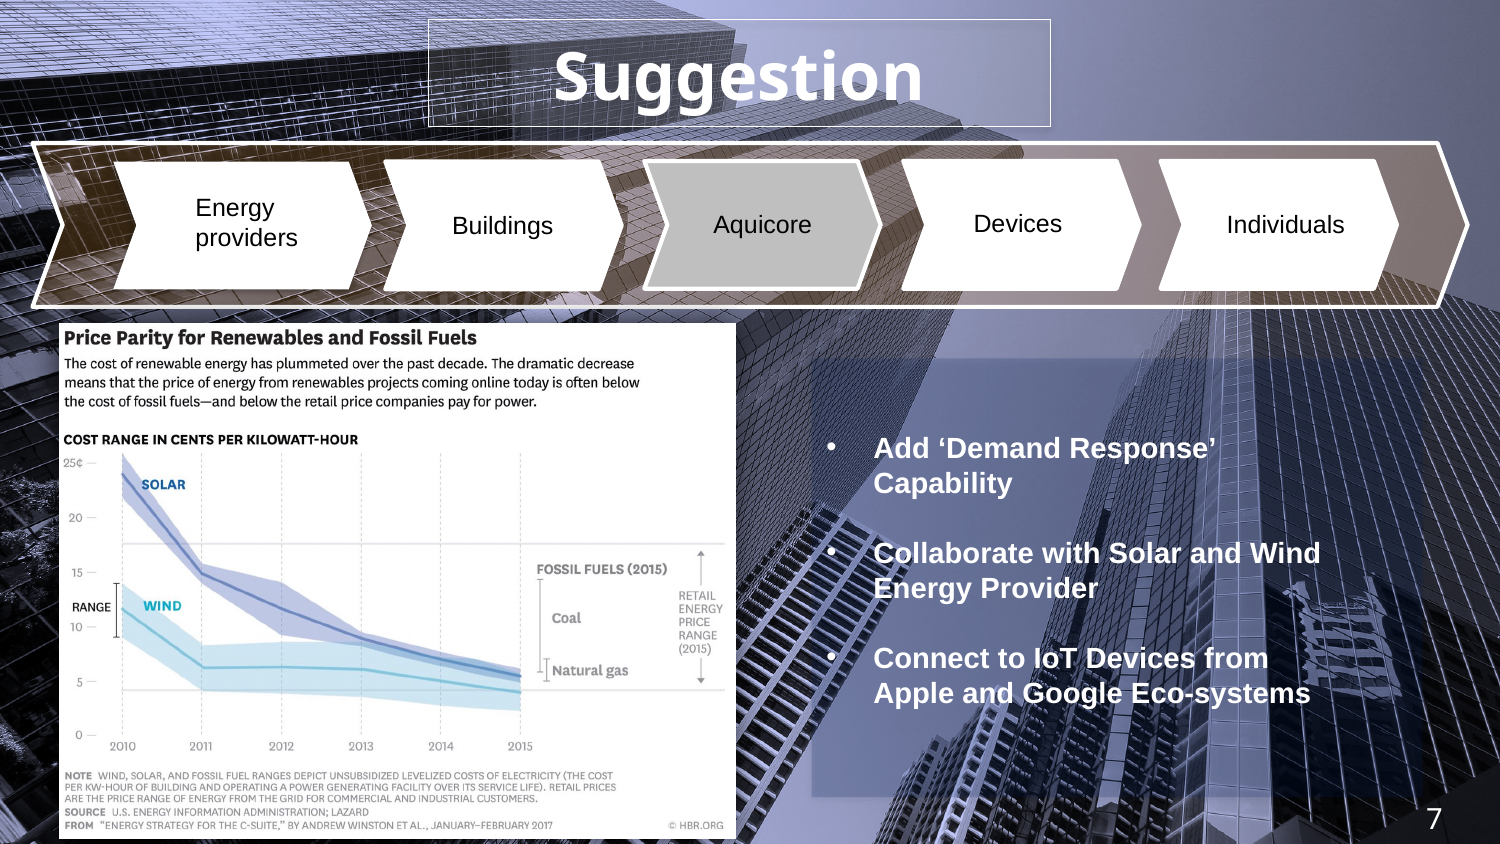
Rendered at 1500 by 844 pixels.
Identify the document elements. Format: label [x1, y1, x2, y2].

text_box [428, 19, 1051, 141]
picture [0, 0, 1500, 844]
text_box [32, 142, 1468, 308]
